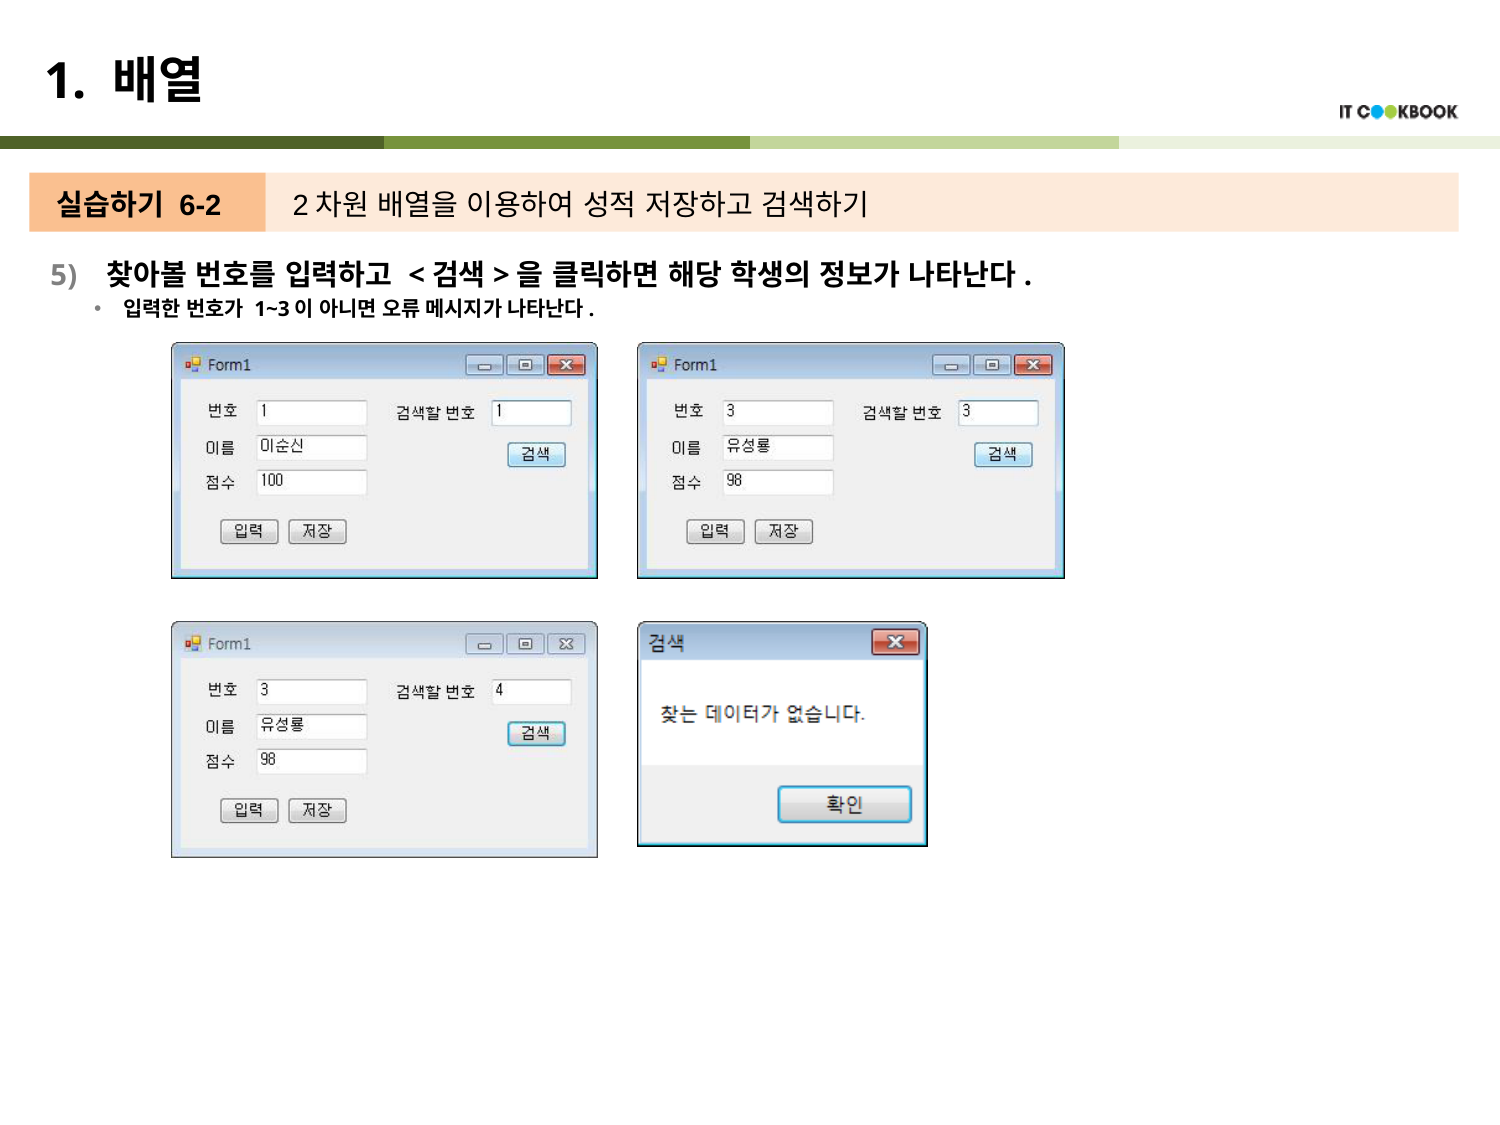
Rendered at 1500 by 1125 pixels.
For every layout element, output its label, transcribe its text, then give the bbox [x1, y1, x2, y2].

picture [170, 342, 599, 580]
picture [637, 621, 929, 847]
picture [1340, 105, 1459, 120]
picture [637, 342, 1065, 580]
list 찾아볼 번호를 입력하고 <검색>을 클릭하면 해당 학생의 정보가 나타난다. 입력한 번호가 1~3이 아니면 오류 메시지가 나타난다. [35, 231, 1465, 1095]
text_box 2차원 배열을 이용하여 성적 저장하고 검색하기 [277, 144, 739, 263]
text_box 실습하기 6-2 [41, 144, 248, 263]
title 1. 배열 [29, 32, 1312, 124]
picture [170, 621, 599, 858]
